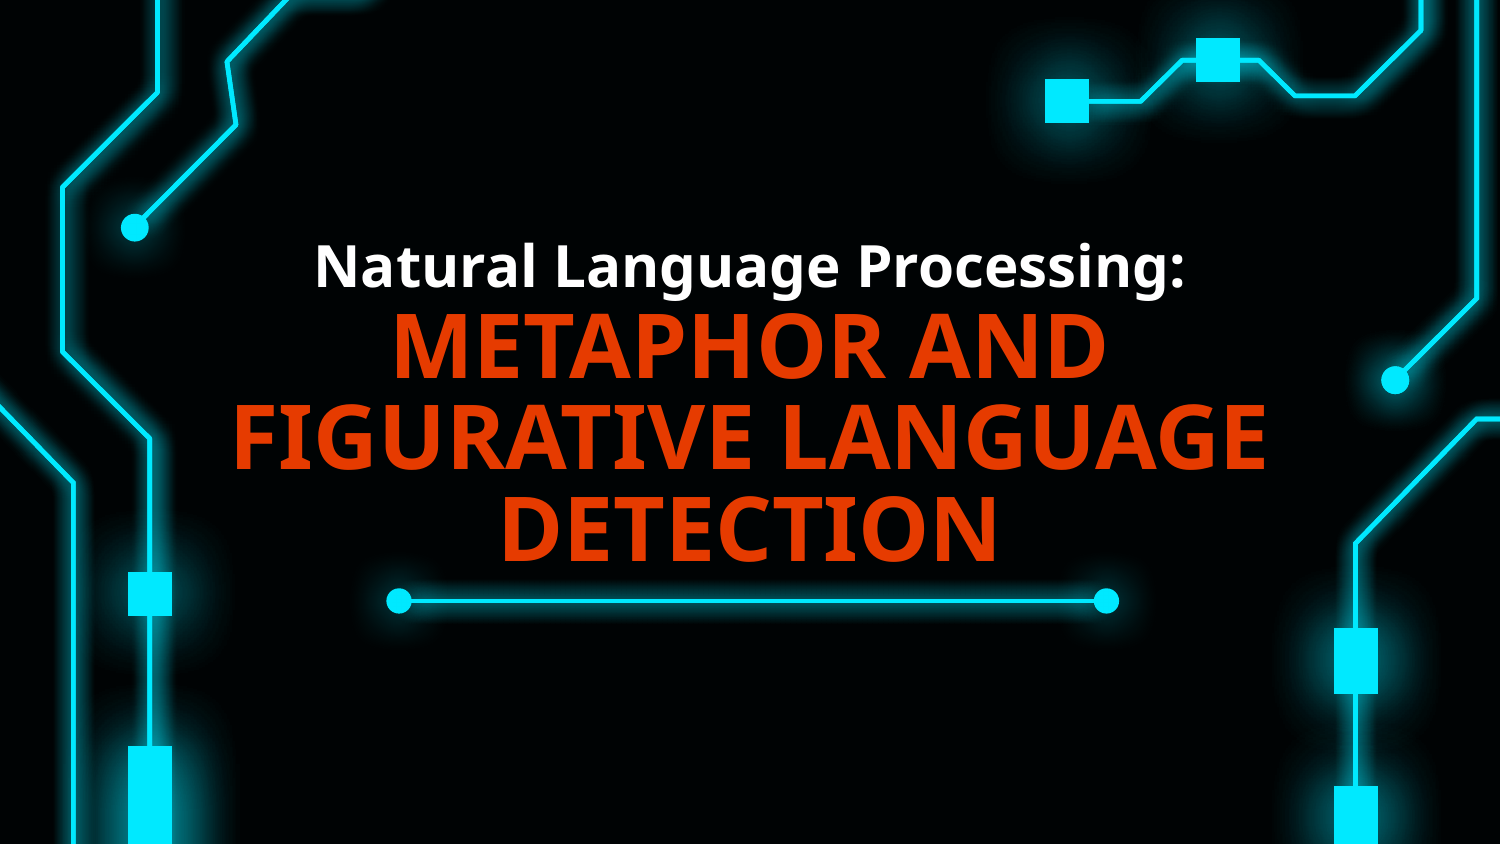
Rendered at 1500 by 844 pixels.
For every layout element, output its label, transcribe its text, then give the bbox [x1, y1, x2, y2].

title Natural Language Processing: METAPHOR AND FIGURATIVE LANGUAGE DETECTION [210, 203, 1290, 568]
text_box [387, 589, 1118, 613]
